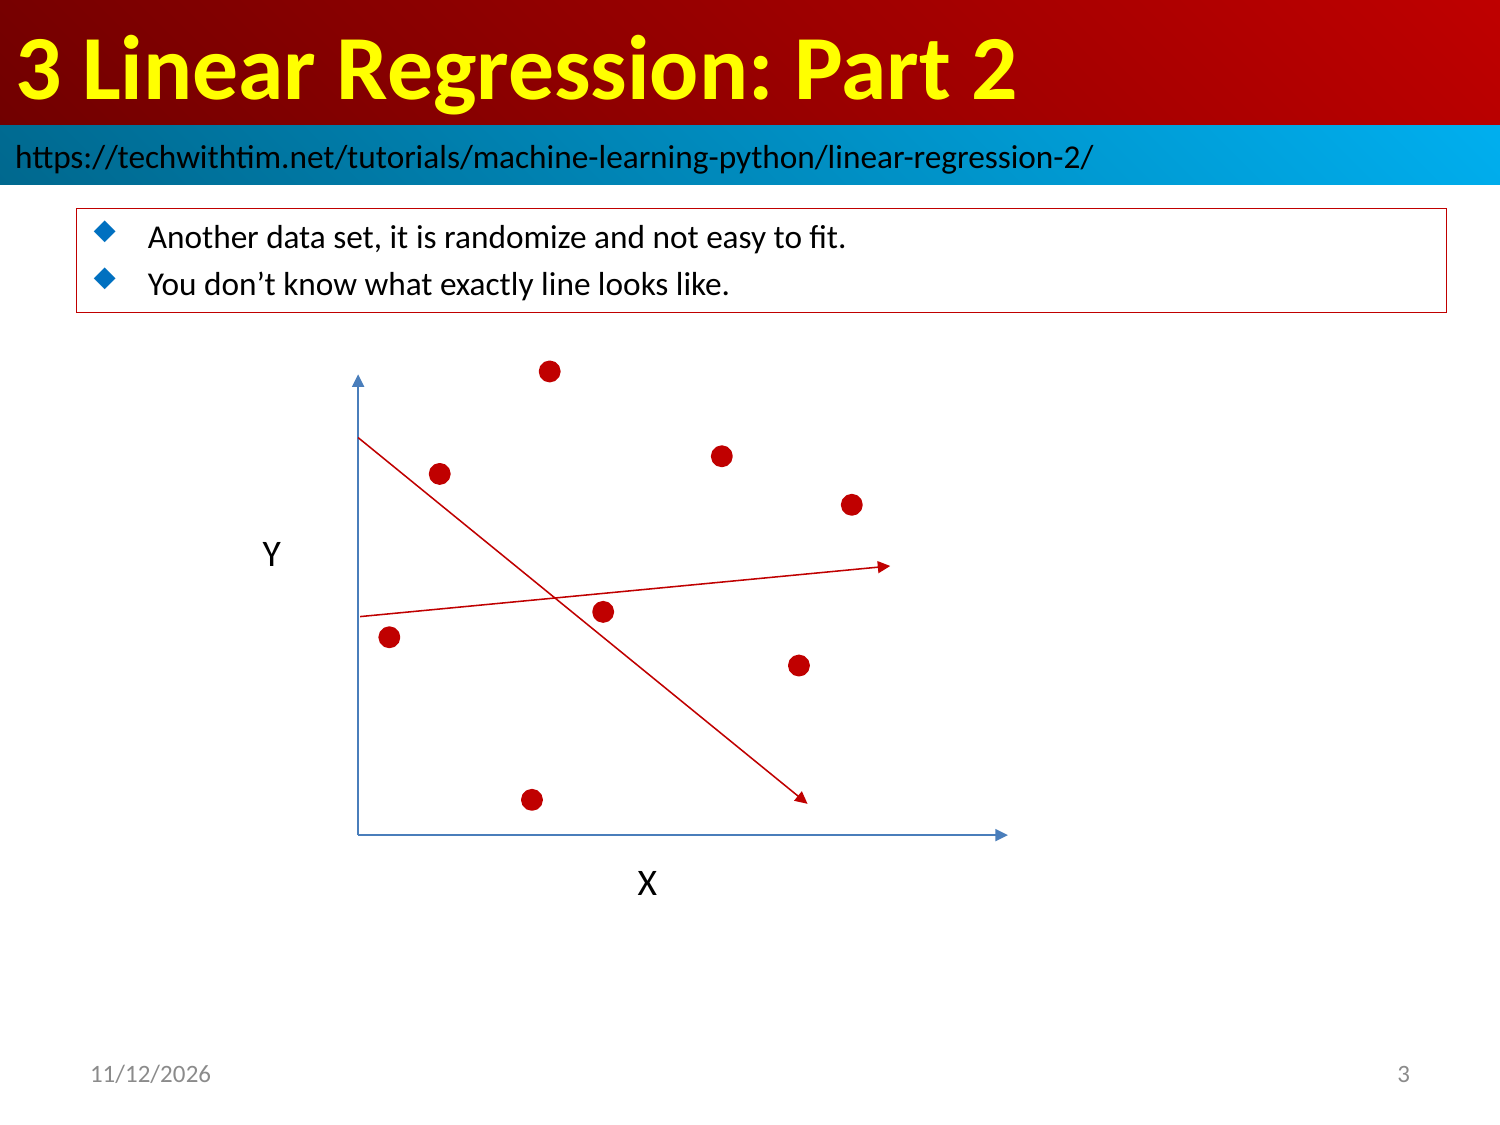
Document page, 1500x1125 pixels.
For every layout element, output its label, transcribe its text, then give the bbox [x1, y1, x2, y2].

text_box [357, 437, 808, 566]
text_box [538, 360, 561, 383]
subtitle Another data set, it is randomize and not easy to fit. You don’t know what exactly line looks like. [76, 208, 1447, 313]
text_box https://techwithtim.net/tutorials/machine-learning-python/linear-regression-2/ [0, 125, 1500, 185]
slide_number 3 [1074, 1042, 1425, 1103]
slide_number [75, 1042, 425, 1103]
text_box [840, 493, 863, 516]
title 3 Linear Regression: Part 2 [0, 0, 1500, 125]
text_box Y [216, 514, 327, 589]
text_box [359, 565, 891, 617]
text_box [357, 623, 808, 805]
text_box X [592, 843, 703, 918]
